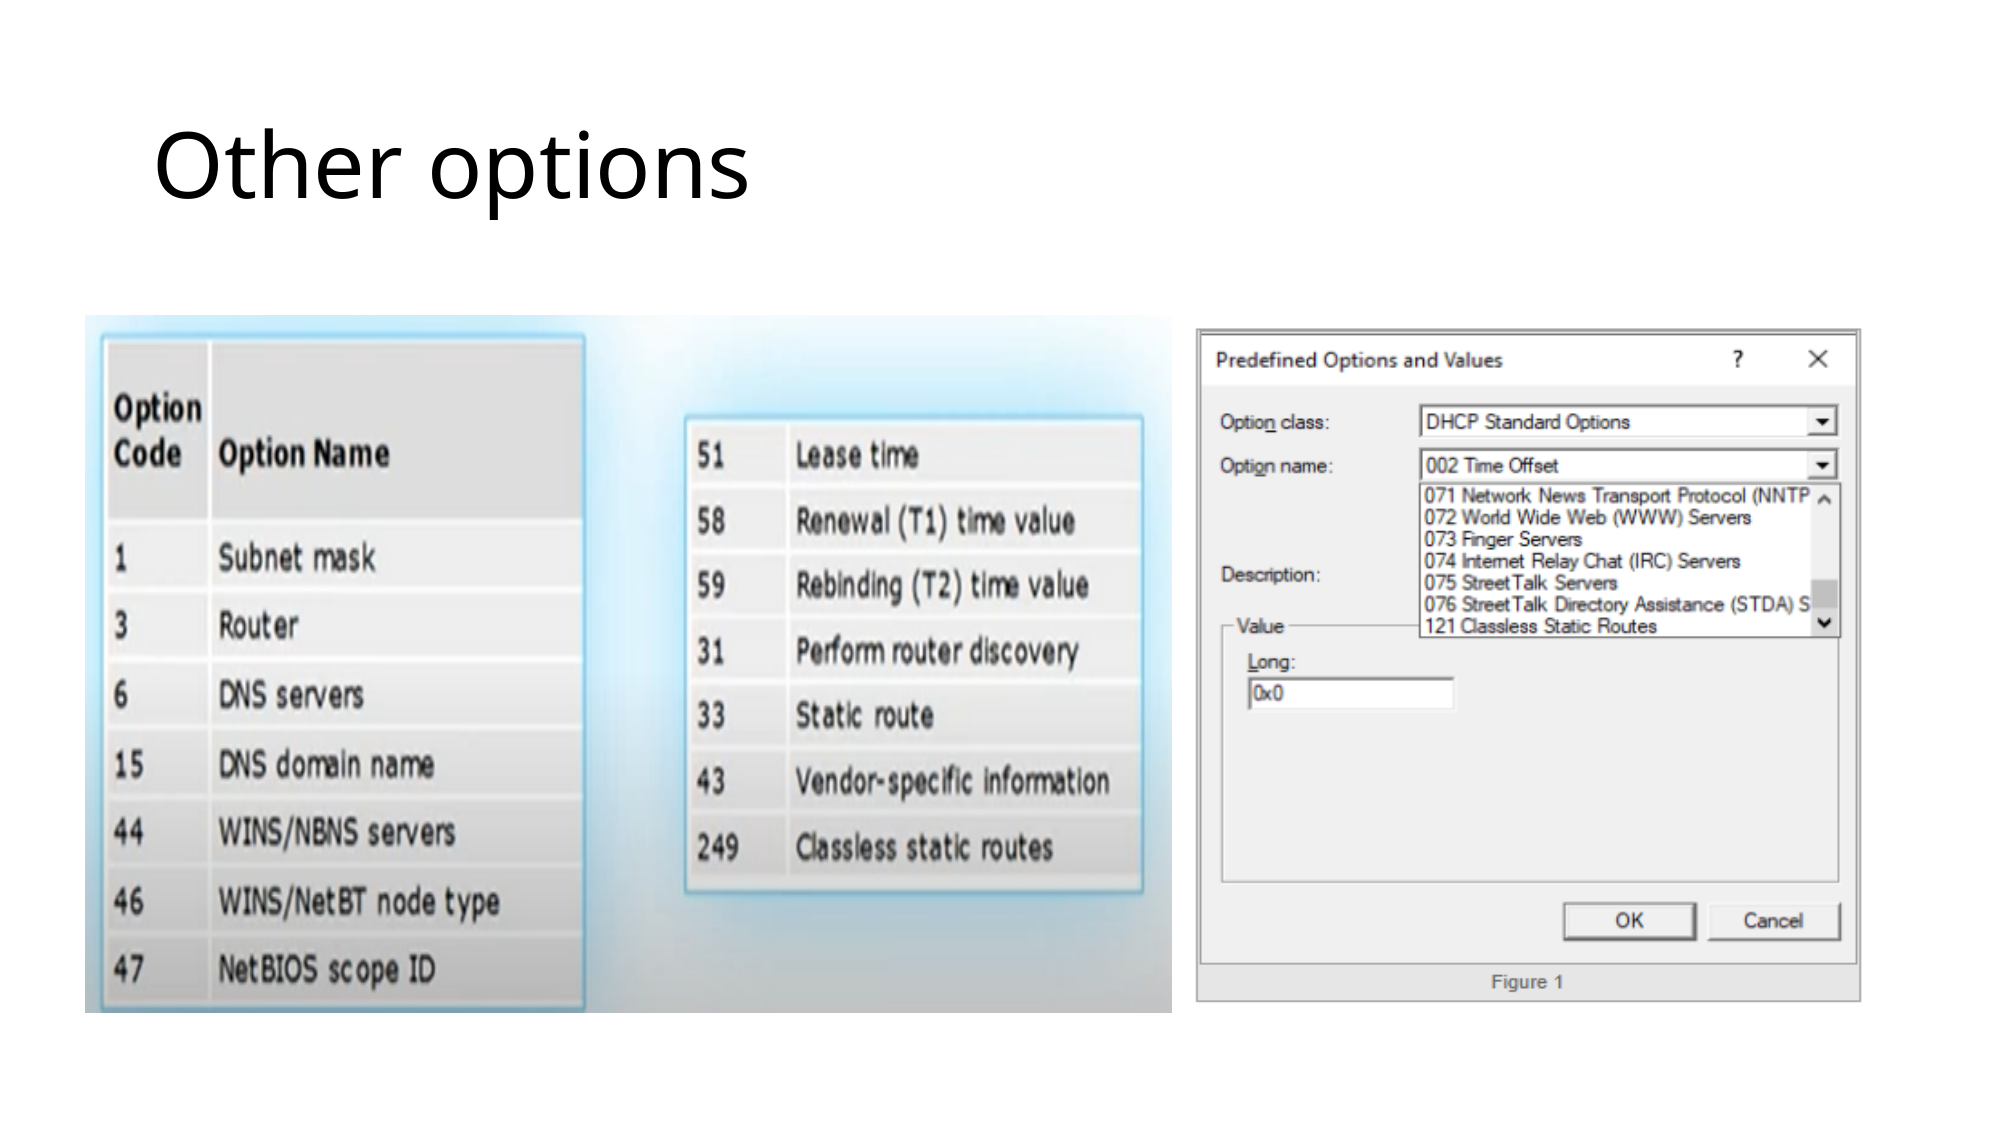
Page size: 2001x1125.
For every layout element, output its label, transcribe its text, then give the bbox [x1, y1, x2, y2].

title Other options [137, 59, 1863, 278]
picture [84, 314, 1172, 1013]
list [1191, 321, 1876, 1017]
